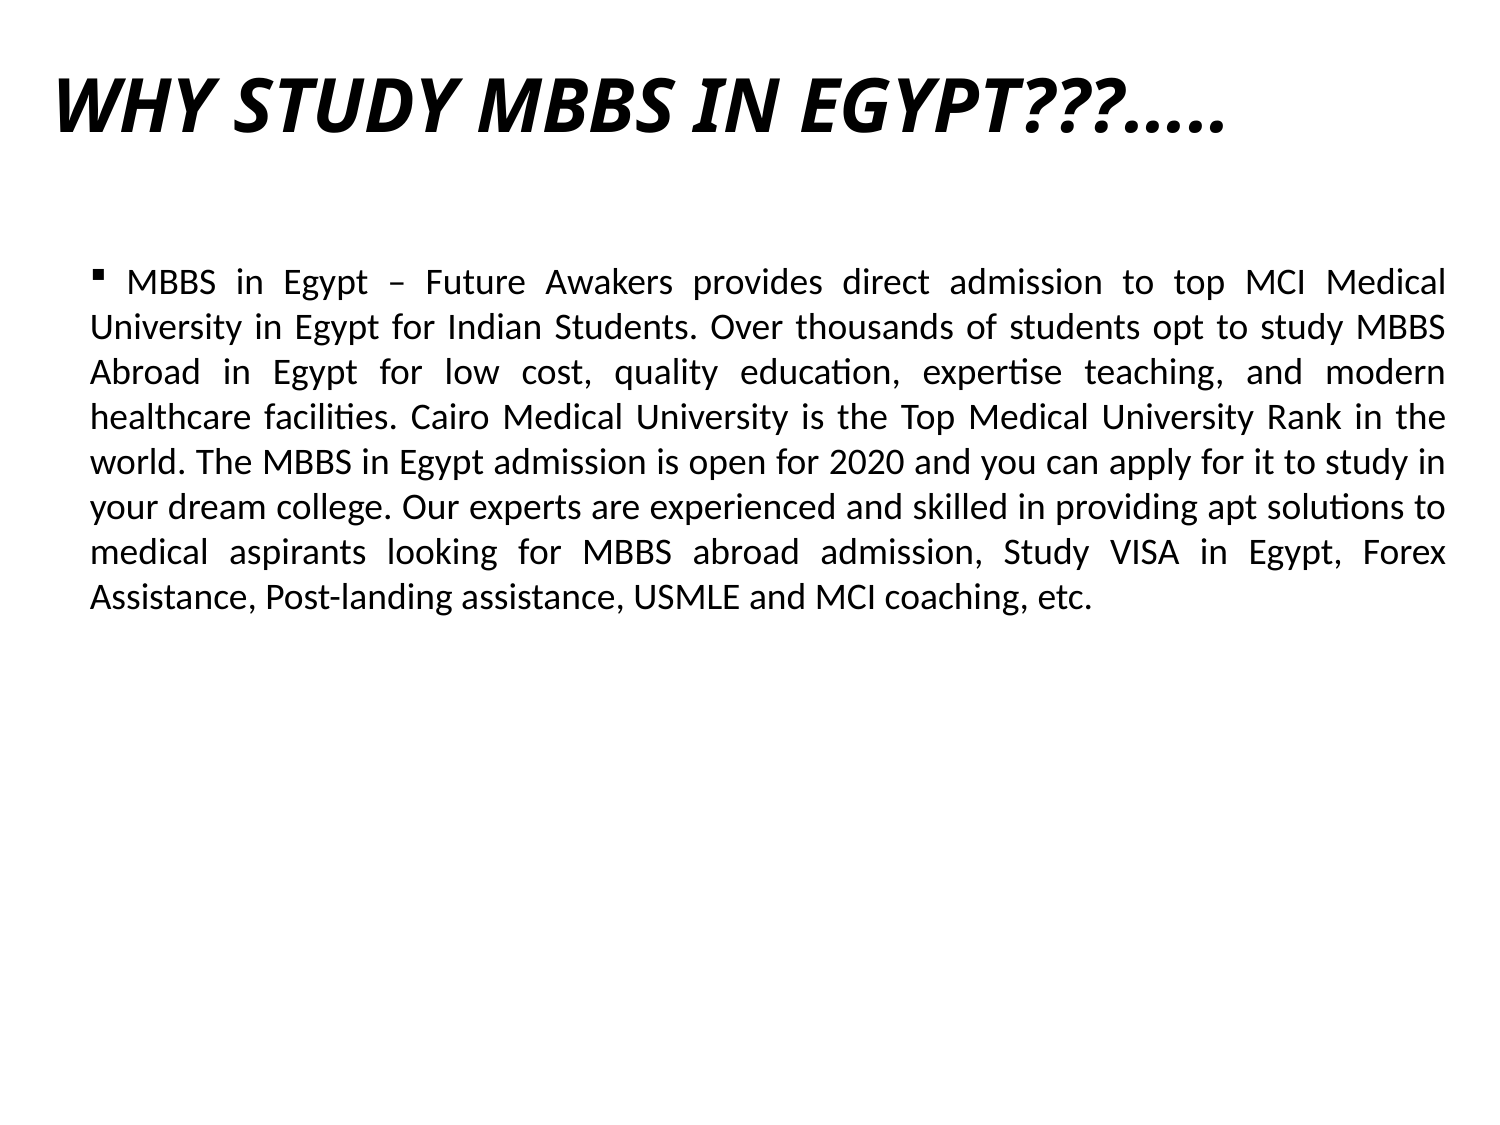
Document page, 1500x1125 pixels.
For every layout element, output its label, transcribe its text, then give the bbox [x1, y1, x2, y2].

text_box WHY STUDY MBBS IN EGYPT???..... [37, 49, 1350, 155]
text_box MBBS in Egypt – Future Awakers provides direct admission to top MCI Medical University in Egypt for Indian Students. Over thousands of students opt to study MBBS Abroad in Egypt for low cost, quality education, expertise teaching, and modern healthcare facilities. Cairo Medical University is the Top Medical University Rank in the world. The MBBS in Egypt admission is open for 2020 and you can apply for it to study in your dream college. Our experts are experienced and skilled in providing apt solutions to medical aspirants looking for MBBS abroad admission, Study VISA in Egypt, Forex Assistance, Post-landing assistance, USMLE and MCI coaching, etc. [75, 249, 1463, 625]
